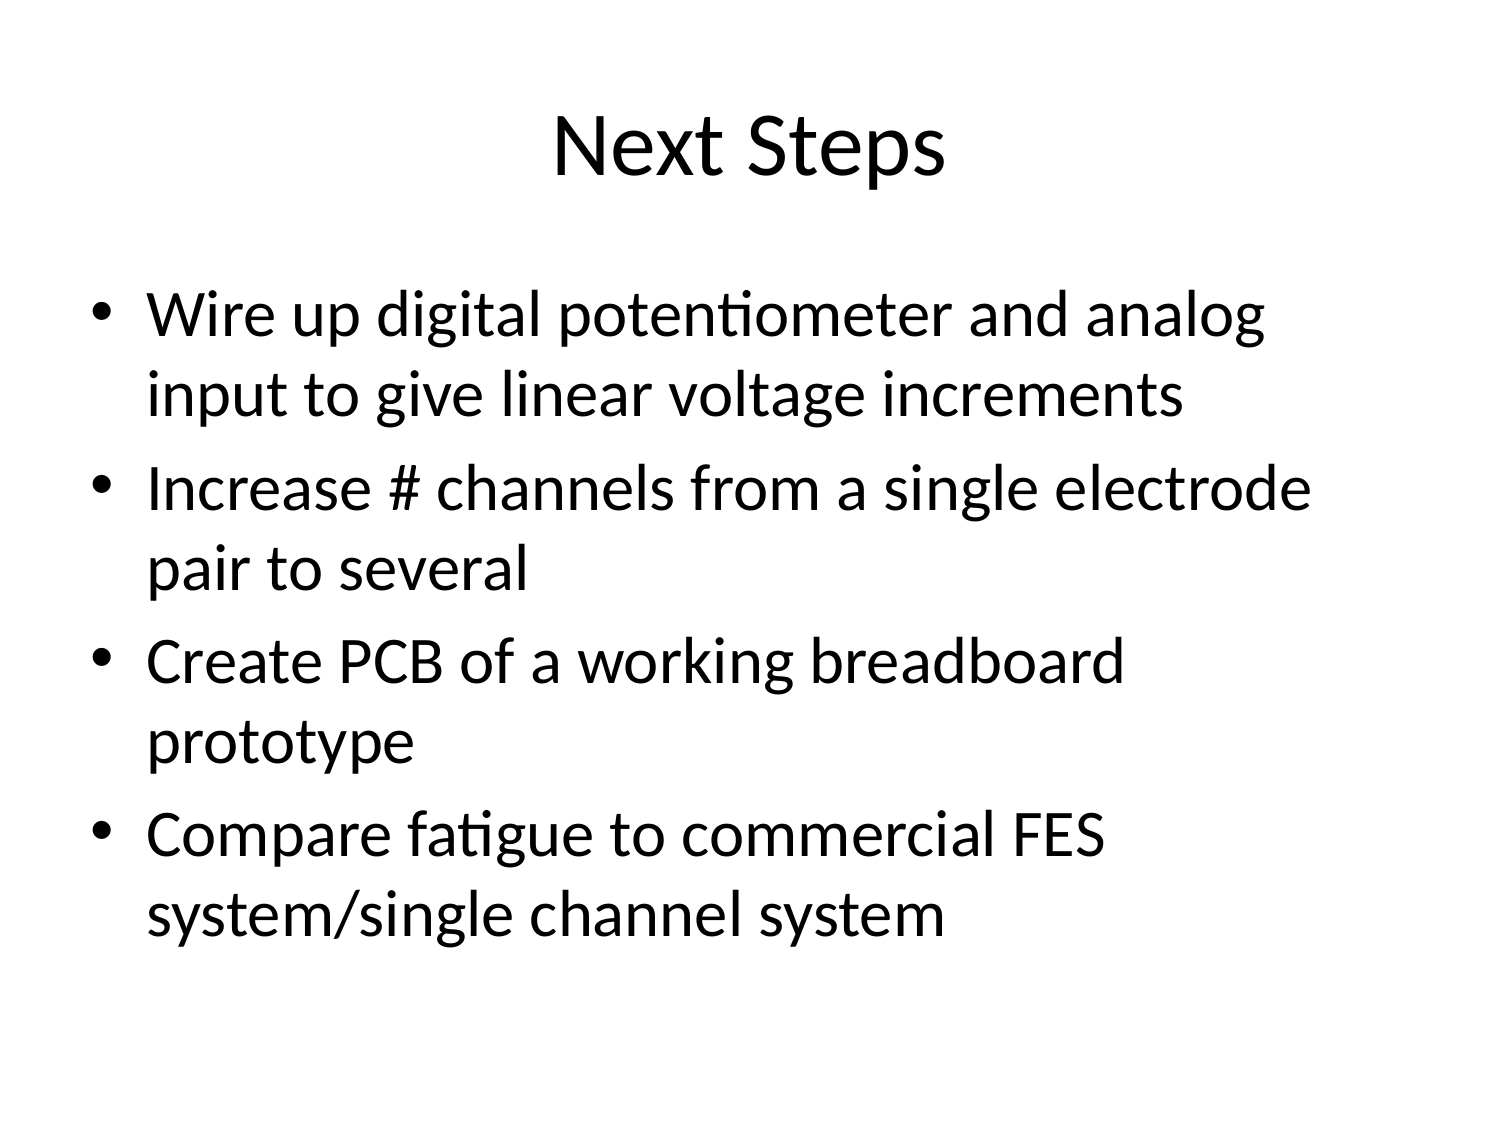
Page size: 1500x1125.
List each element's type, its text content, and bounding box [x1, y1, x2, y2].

title Next Steps [75, 45, 1425, 233]
list Wire up digital potentiometer and analog input to give linear voltage increments Increase # channels from a single electrode pair to several Create PCB of a working breadboard prototype Compare fatigue to commercial FES system/single channel system [75, 262, 1425, 1005]
